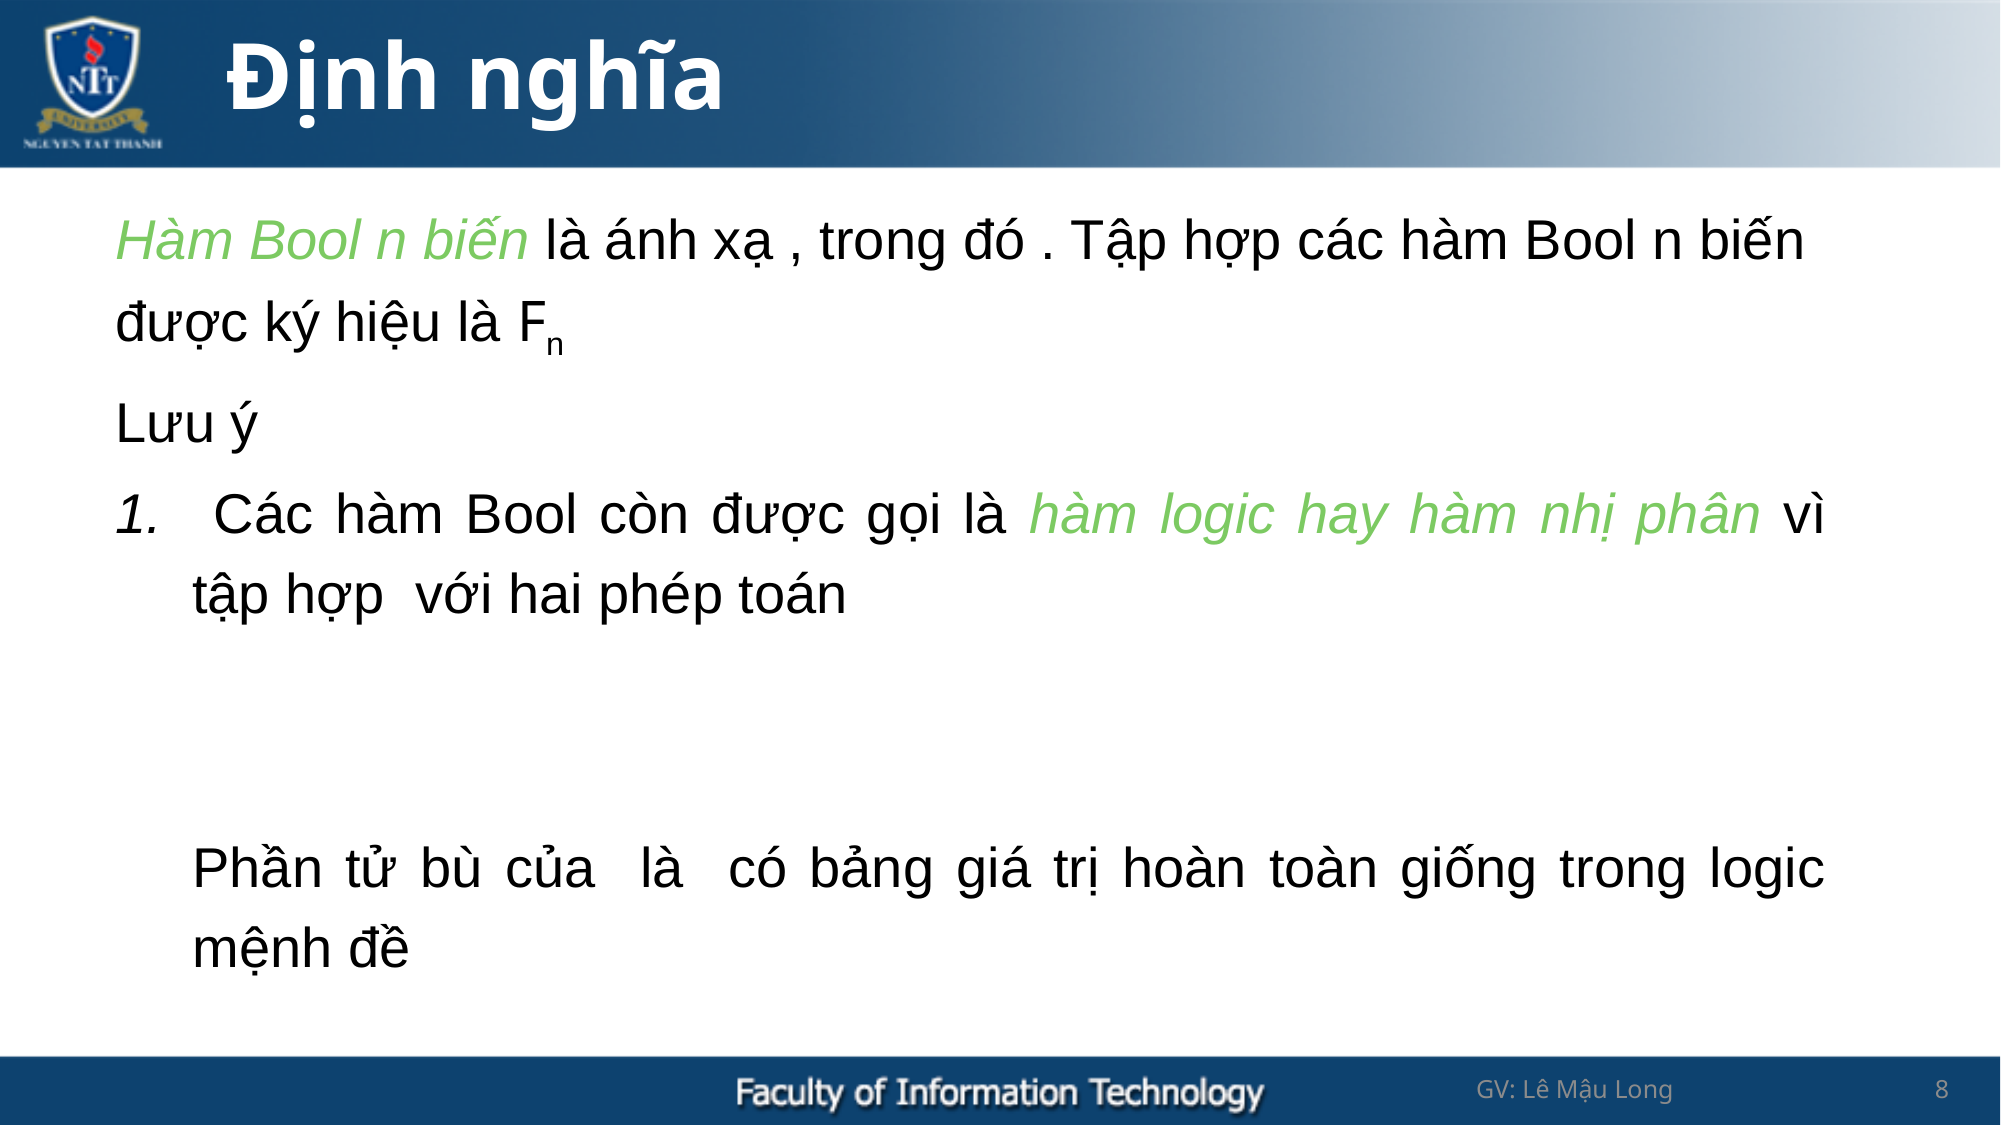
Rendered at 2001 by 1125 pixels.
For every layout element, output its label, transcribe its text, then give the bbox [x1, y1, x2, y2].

slide_number 8 [1800, 1060, 1965, 1121]
footer GV: Lê Mậu Long [1350, 1049, 1800, 1125]
title Định nghĩa [210, 0, 1953, 159]
picture [0, 0, 2001, 1125]
